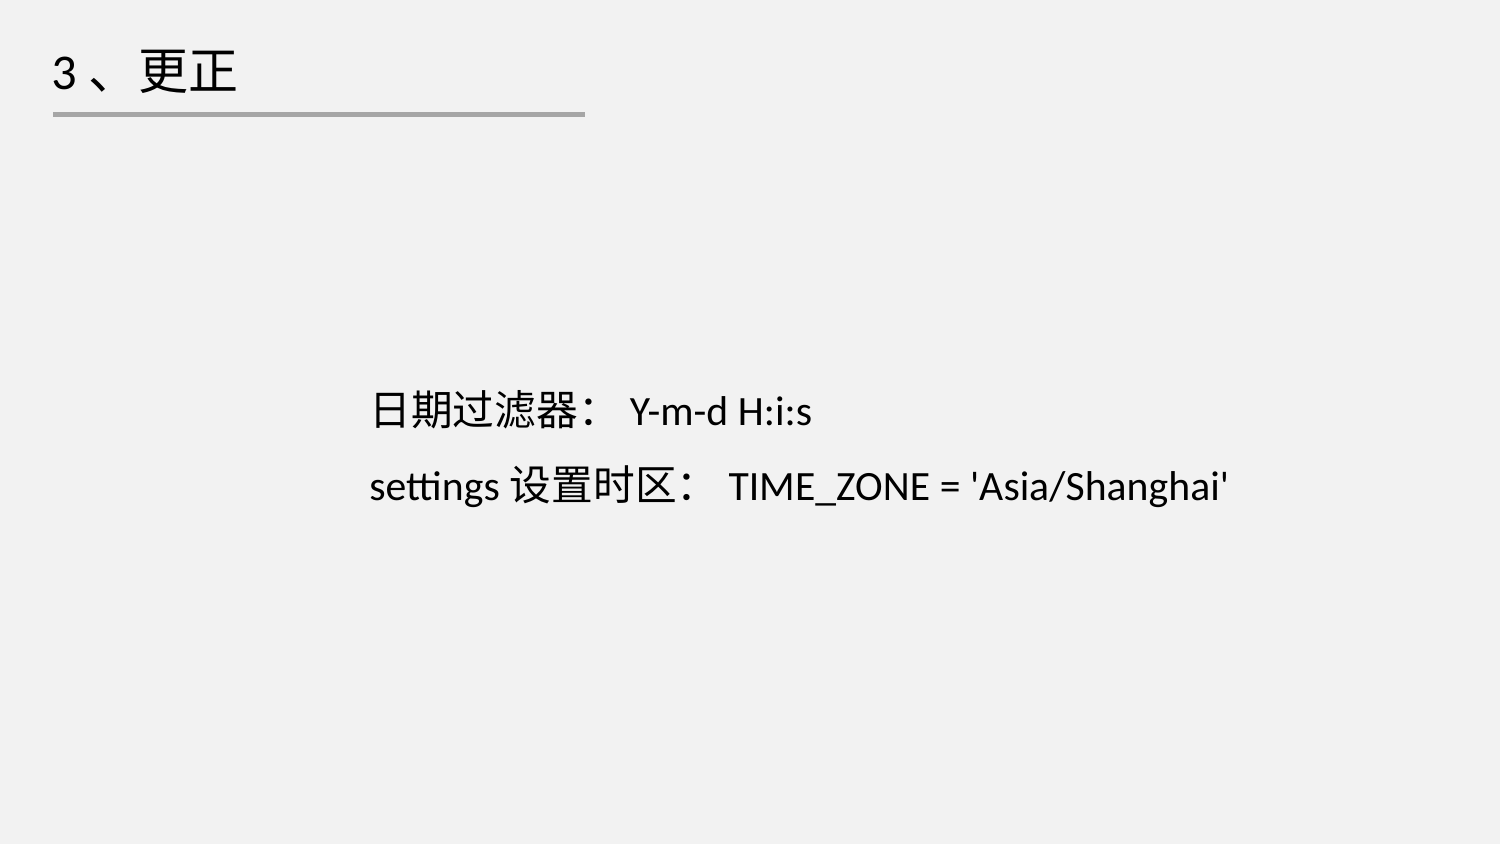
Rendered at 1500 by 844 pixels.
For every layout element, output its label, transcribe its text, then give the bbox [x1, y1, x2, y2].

text_box 日期过滤器：Y-m-d H:i:s settings设置时区：TIME_ZONE = 'Asia/Shanghai' [354, 350, 1245, 516]
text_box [41, 31, 585, 115]
